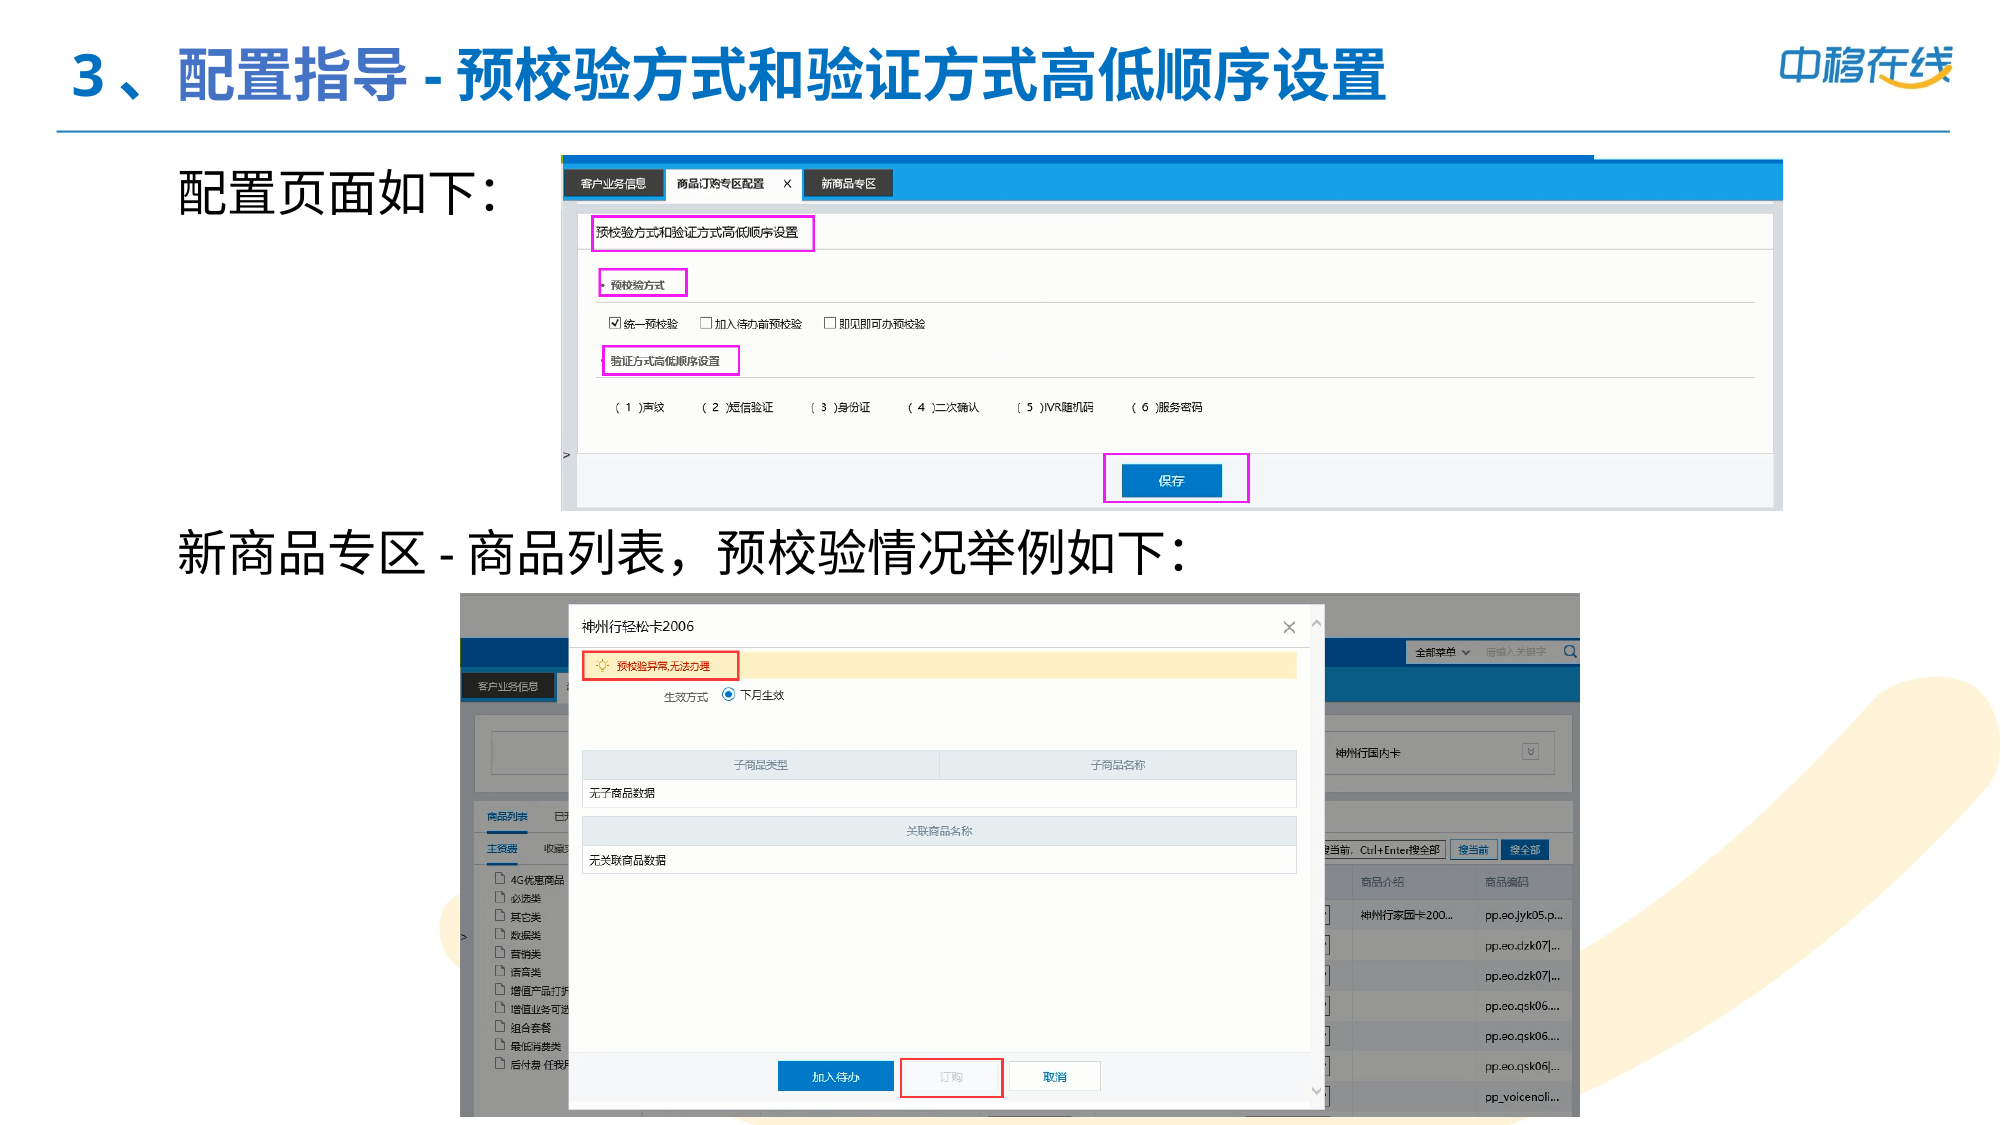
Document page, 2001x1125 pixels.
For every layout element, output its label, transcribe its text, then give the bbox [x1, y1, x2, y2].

title 3、配置指导-预校验方式和验证方式高低顺序设置 [56, 30, 1765, 124]
picture [0, 0, 2000, 1125]
text_box 配置页面如下： 新商品专区-商品列表，预校验情况举例如下： [57, 123, 1943, 589]
